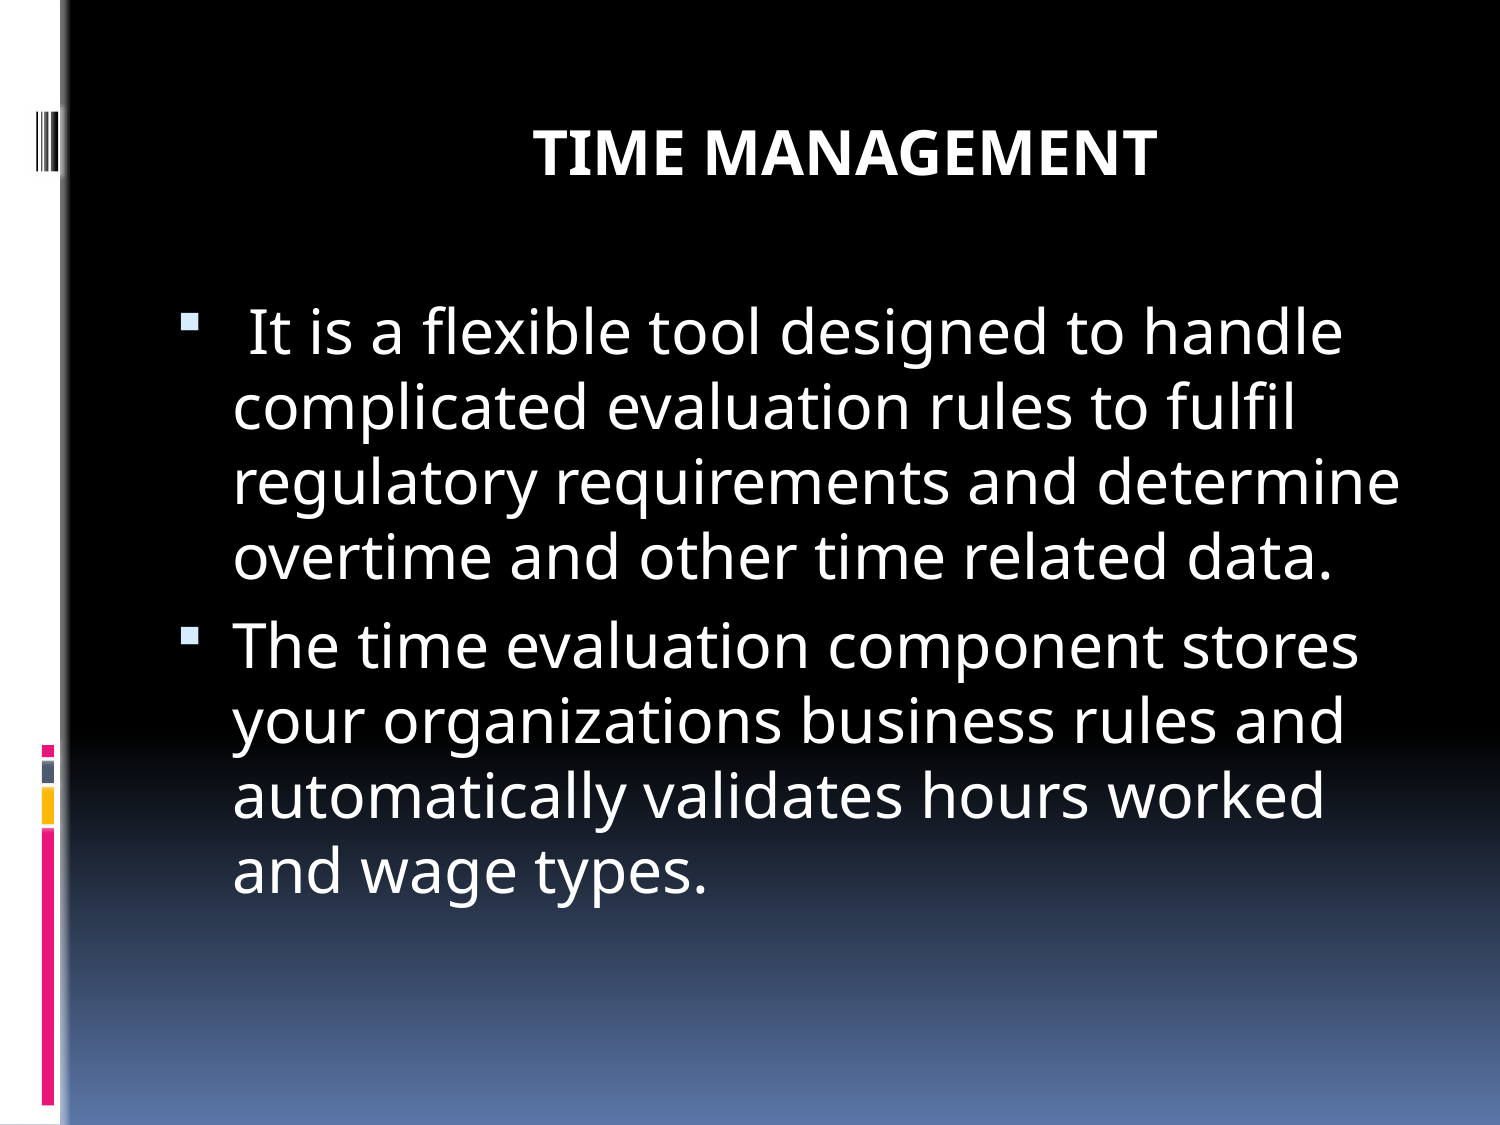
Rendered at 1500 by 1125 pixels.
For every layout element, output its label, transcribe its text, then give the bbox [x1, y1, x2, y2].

list TIME MANAGEMENT It is a flexible tool designed to handle complicated evaluation rules to fulfil regulatory requirements and determine overtime and other time related data. The time evaluation component stores your organizations business rules and automatically validates hours worked and wage types. [150, 105, 1425, 1043]
